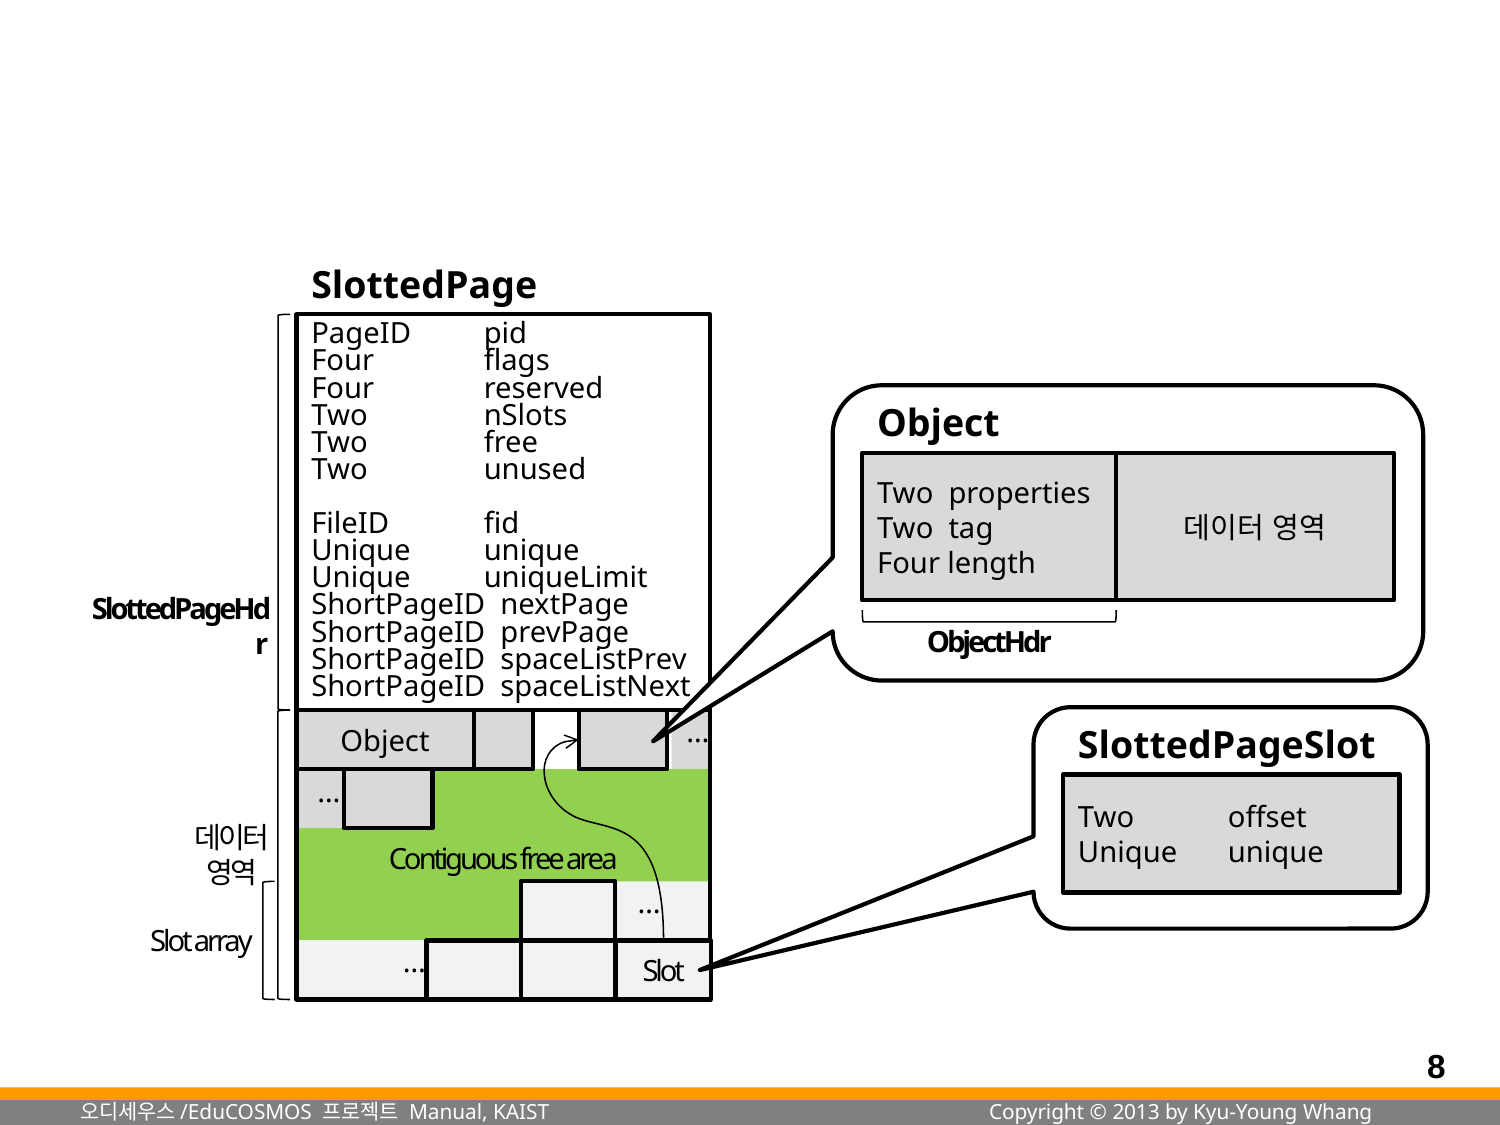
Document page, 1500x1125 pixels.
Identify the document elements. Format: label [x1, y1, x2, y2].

text_box [1033, 706, 1500, 929]
text_box [54, 253, 711, 1000]
text_box [832, 385, 1424, 681]
